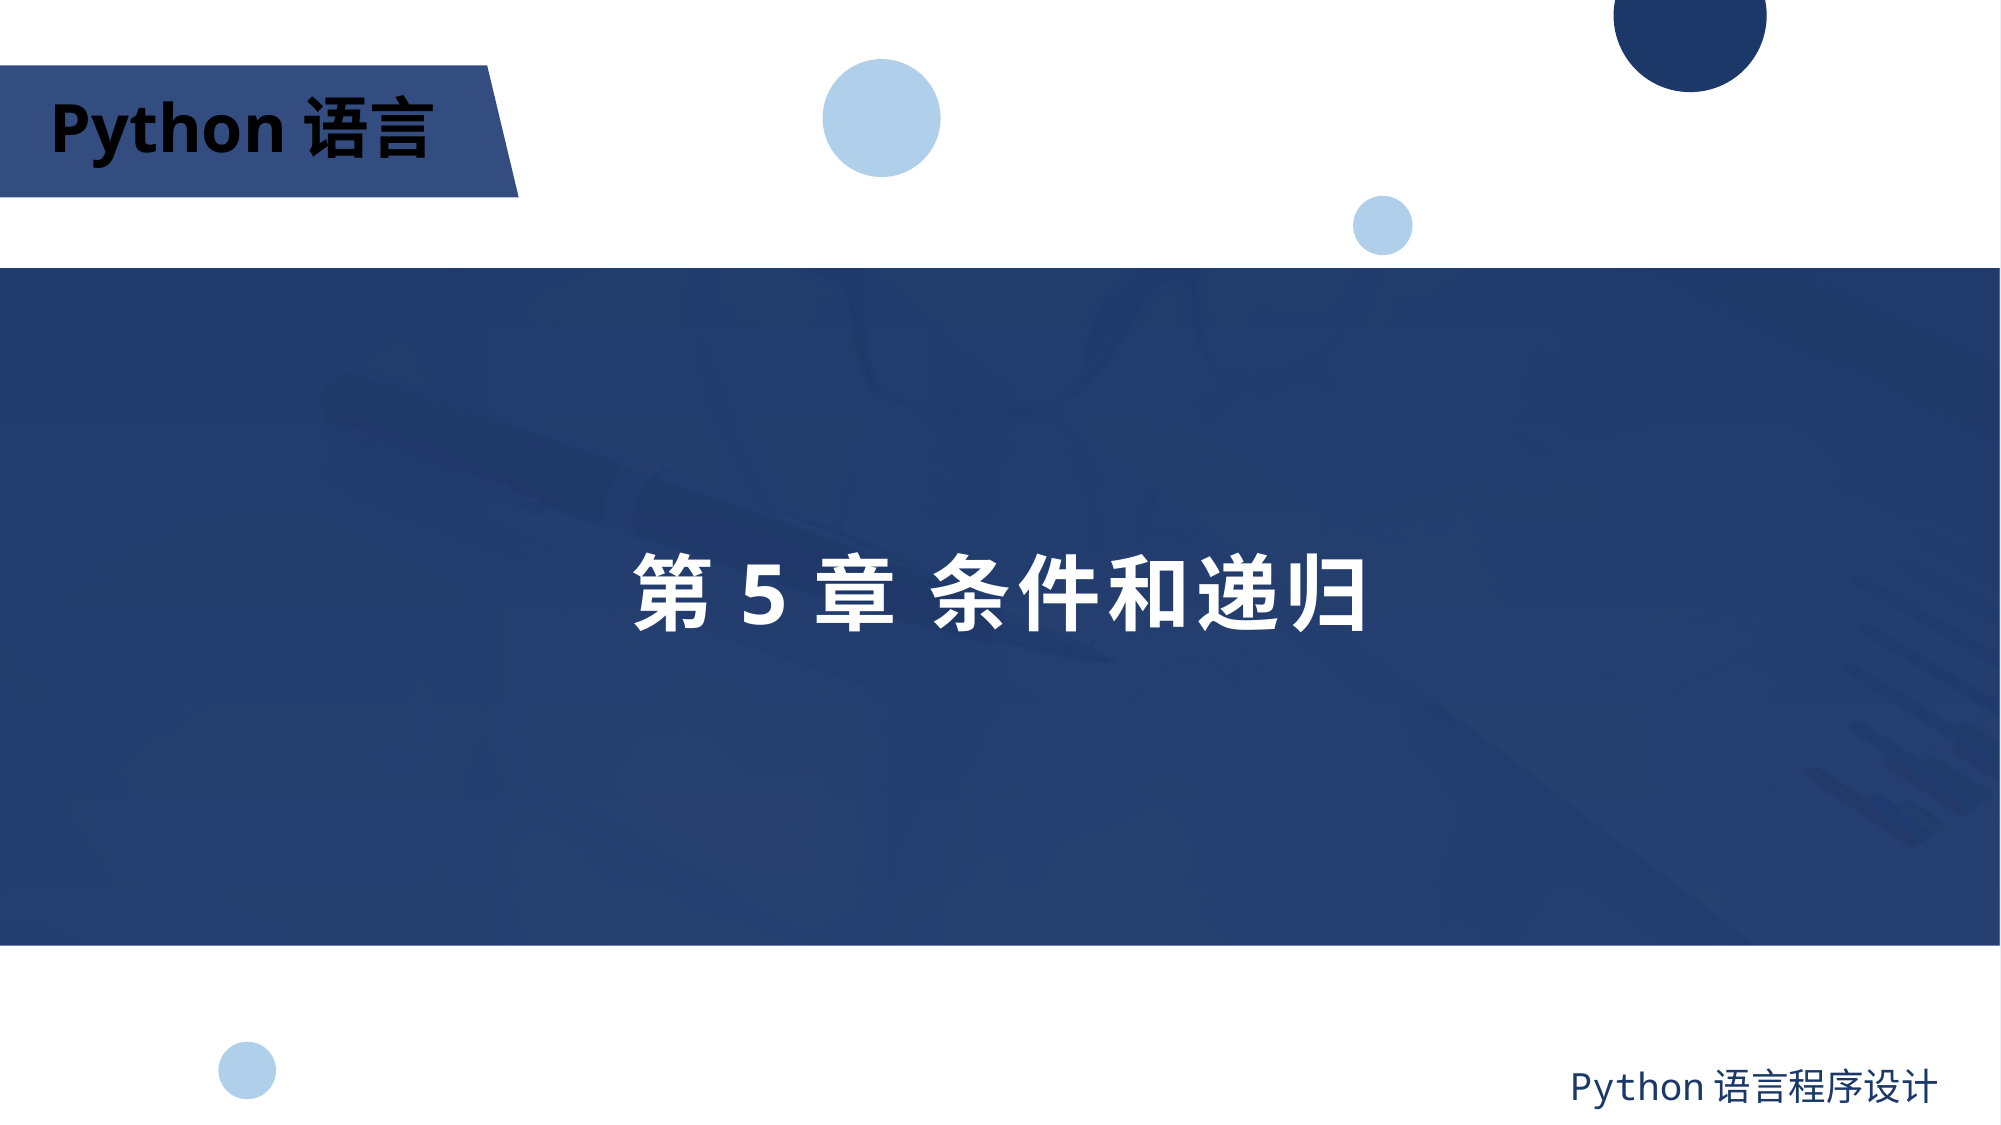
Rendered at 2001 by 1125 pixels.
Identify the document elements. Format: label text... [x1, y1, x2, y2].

text_box 第5章 条件和递归 [192, 554, 1807, 642]
title Python语言 [0, 72, 488, 190]
